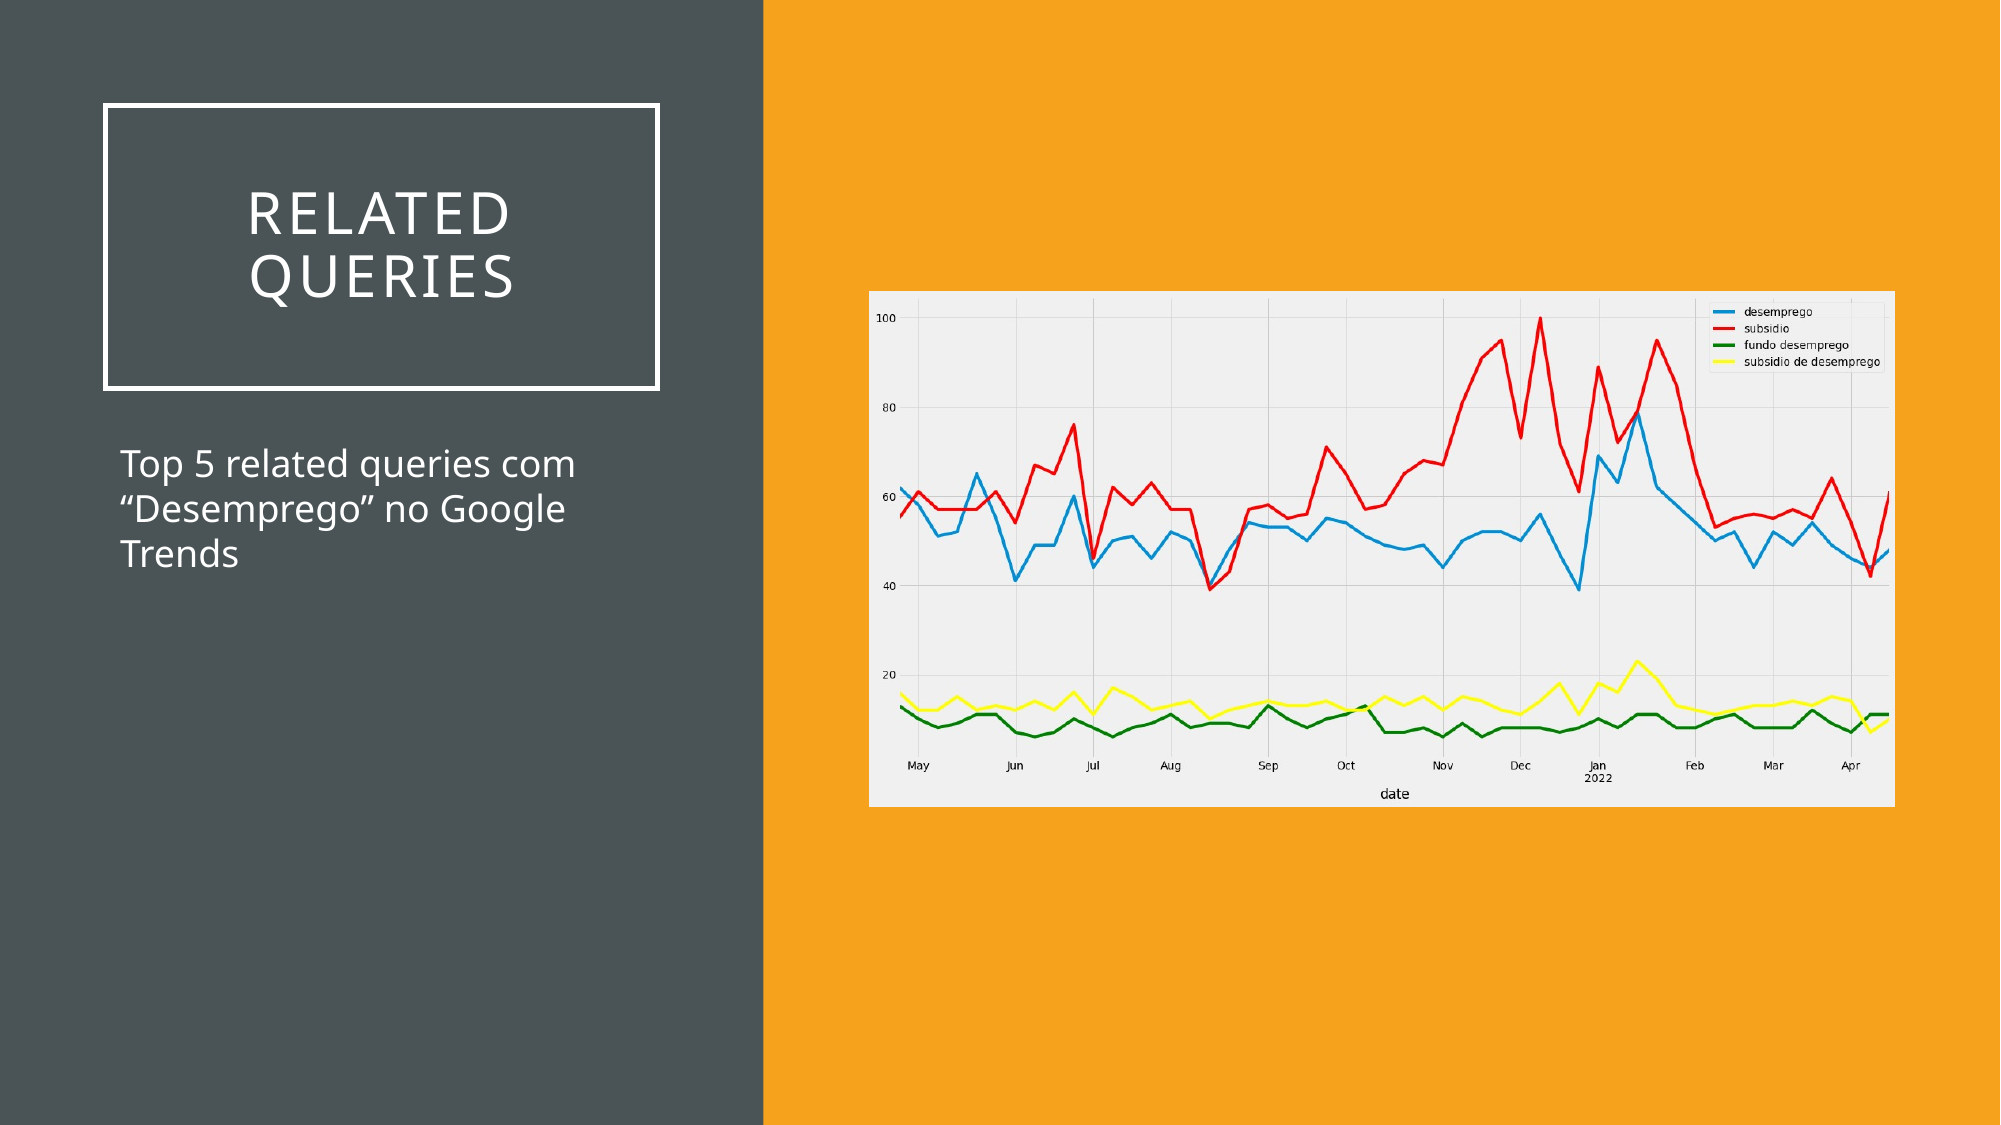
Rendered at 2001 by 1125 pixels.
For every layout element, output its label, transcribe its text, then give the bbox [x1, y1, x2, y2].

picture [868, 291, 1895, 808]
list Top 5 related queries com “Desemprego” no Google Trends [105, 432, 658, 993]
text_box [764, 0, 2000, 1125]
title Related Queries [103, 103, 660, 391]
text_box [0, 0, 764, 1125]
